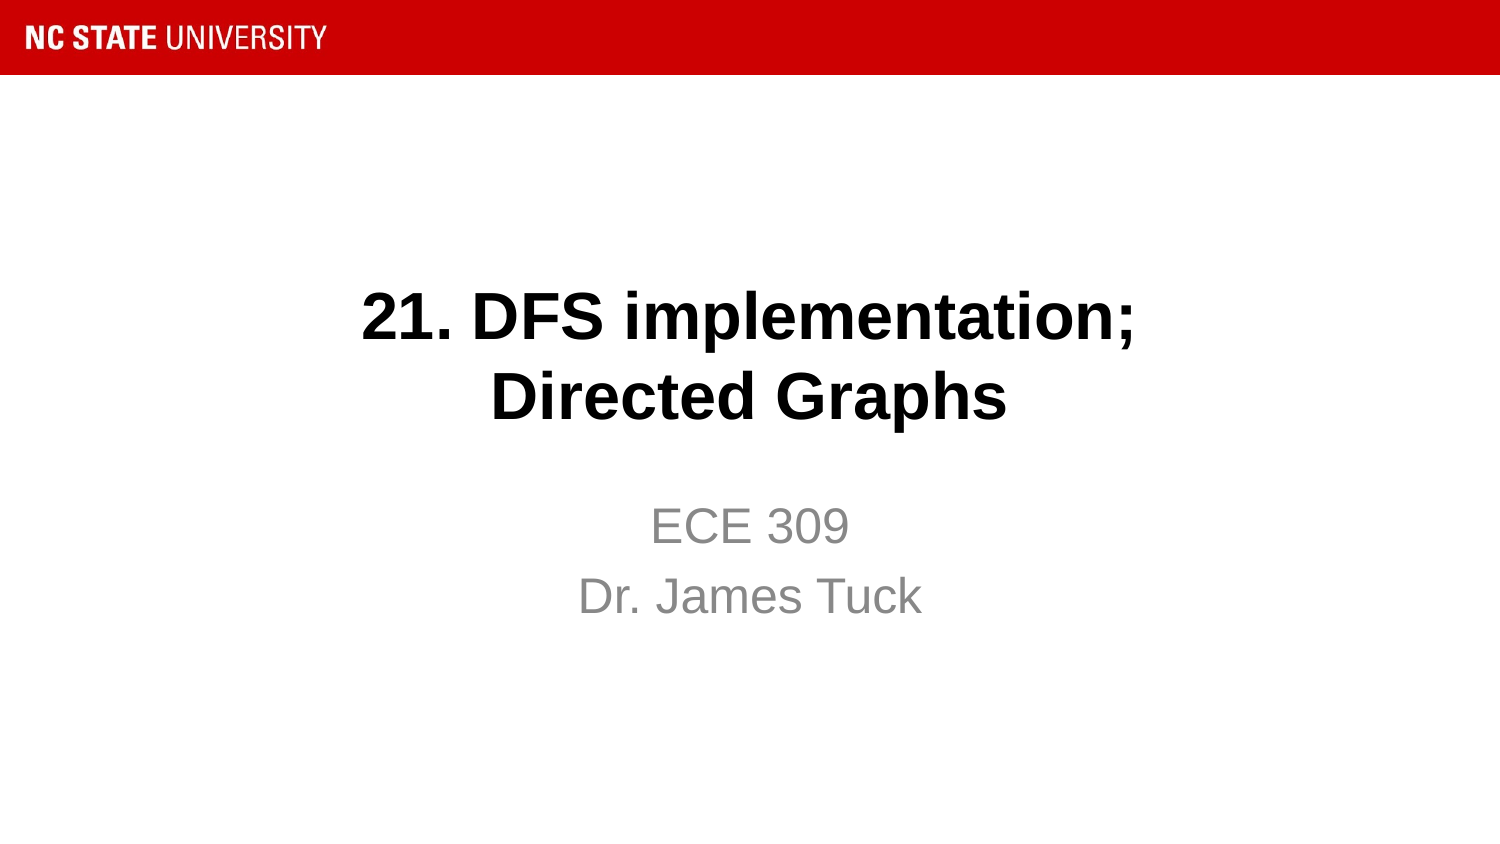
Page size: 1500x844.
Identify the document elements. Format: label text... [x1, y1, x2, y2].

picture [0, 0, 1500, 75]
title 21. DFS implementation; Directed Graphs [112, 262, 1388, 443]
subtitle ECE 309 Dr. James Tuck [225, 478, 1275, 694]
